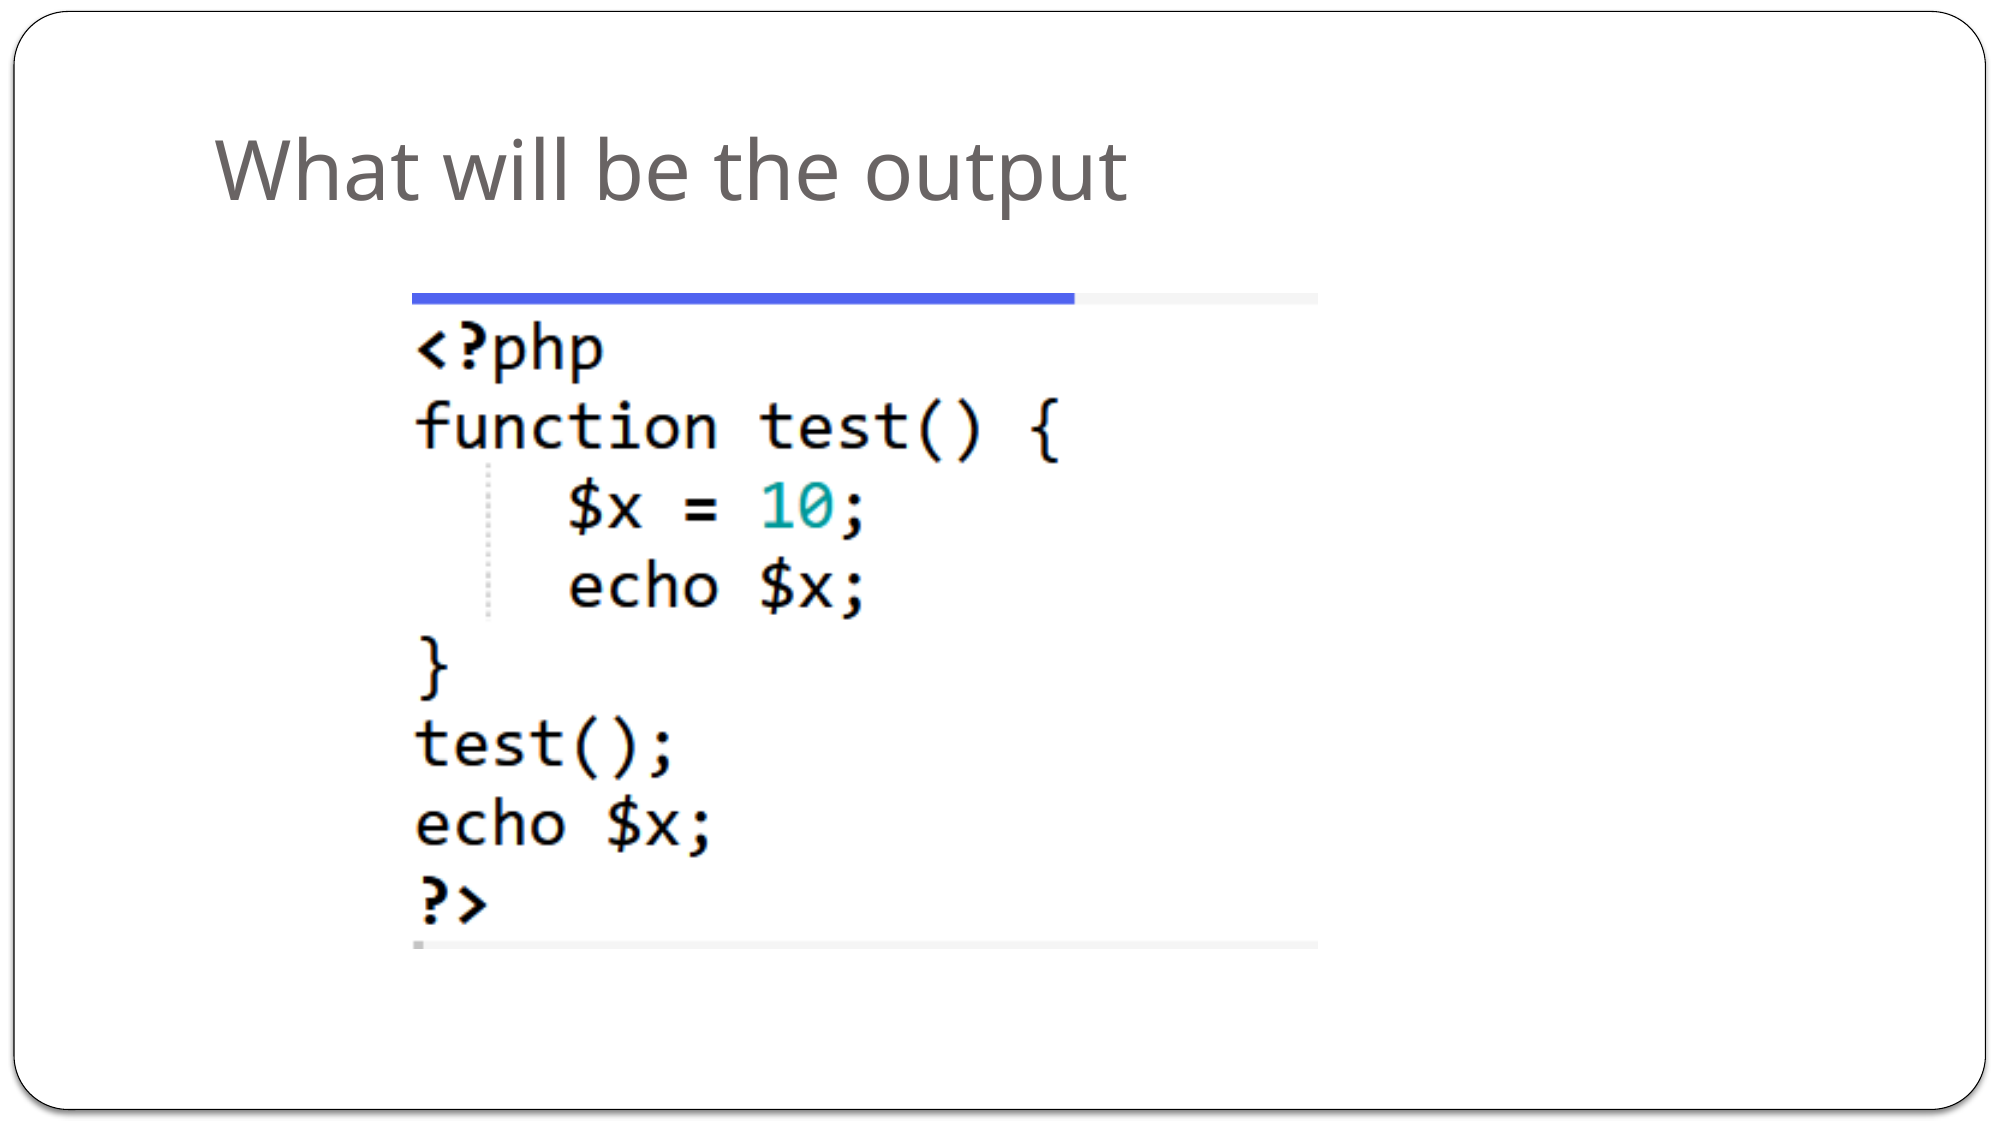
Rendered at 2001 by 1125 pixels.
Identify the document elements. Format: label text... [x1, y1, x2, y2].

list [412, 293, 1318, 950]
title What will be the output [200, 45, 1900, 233]
